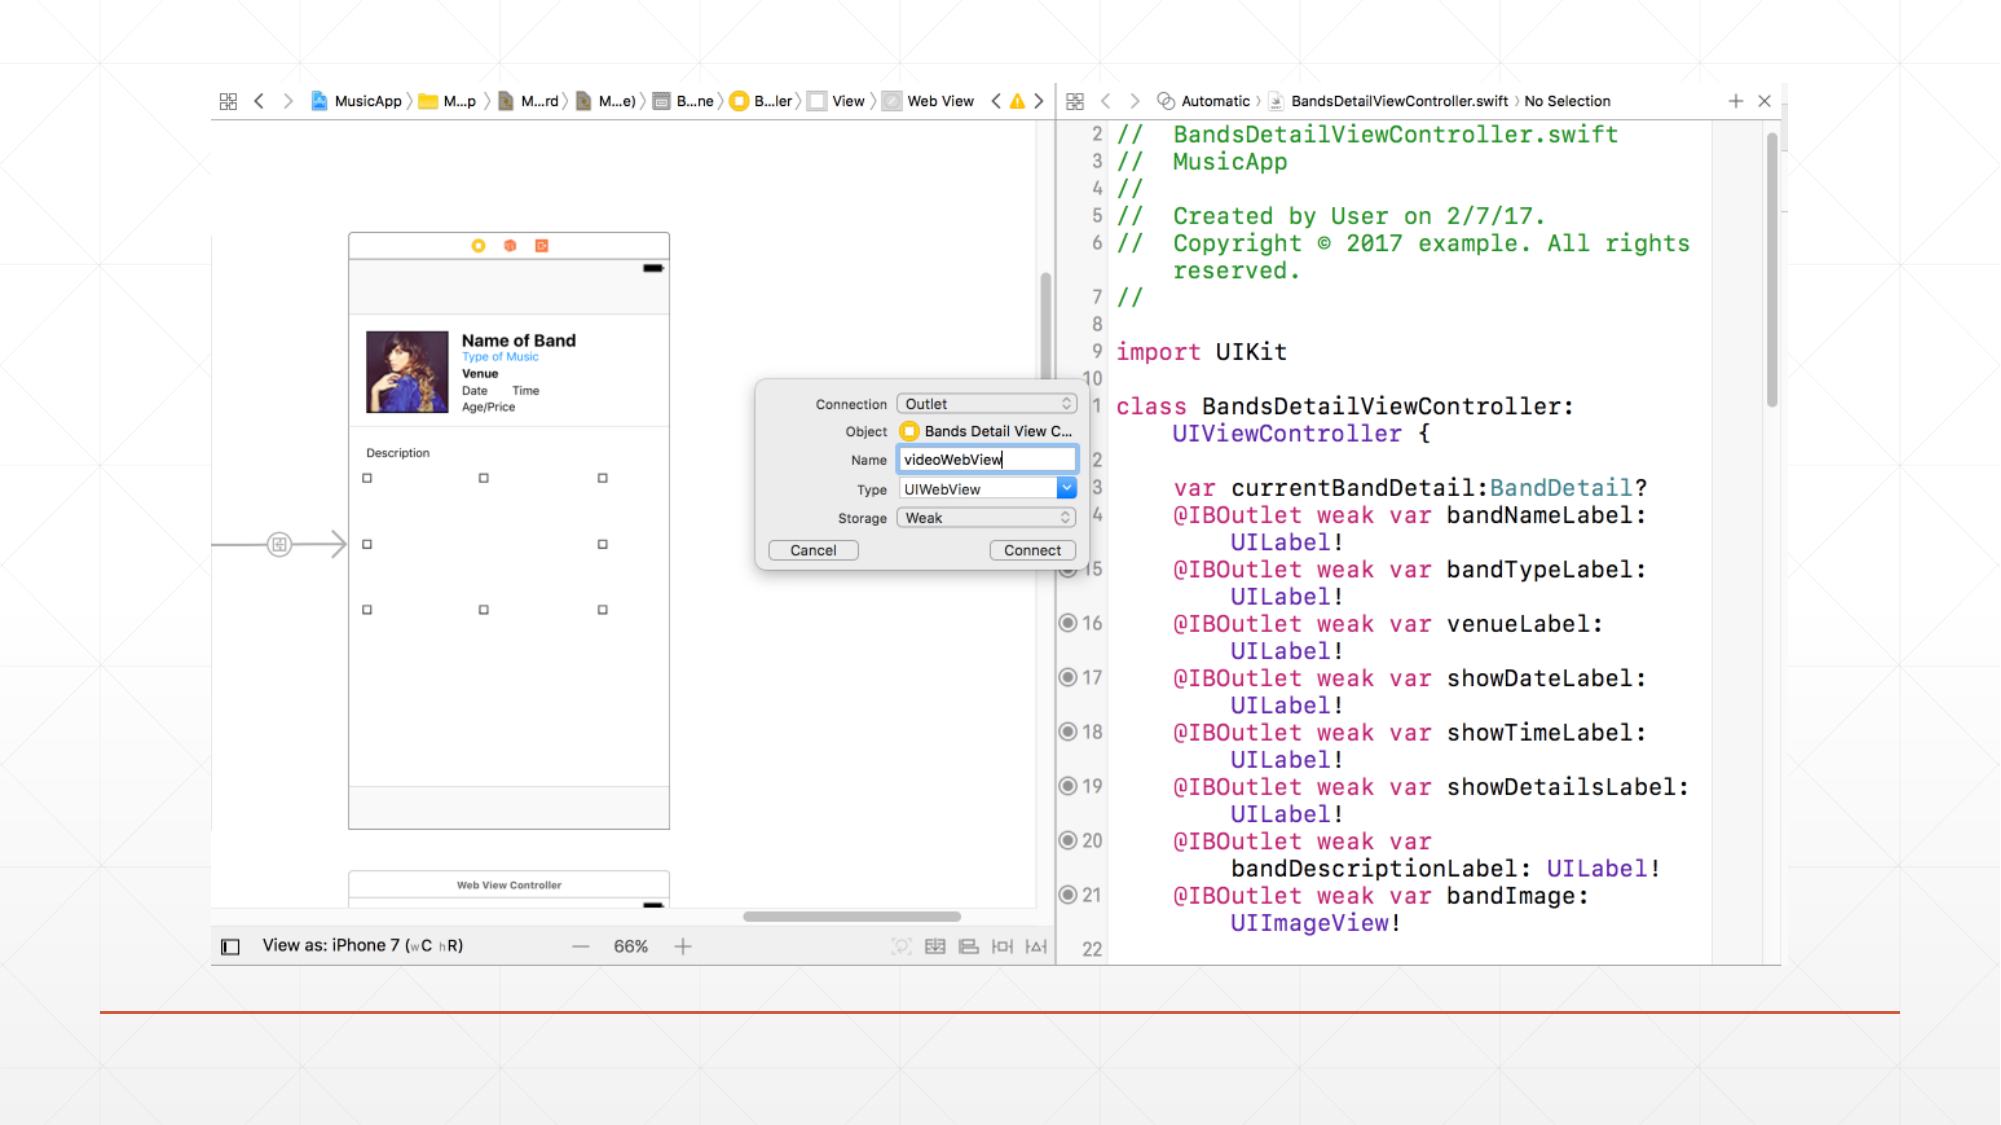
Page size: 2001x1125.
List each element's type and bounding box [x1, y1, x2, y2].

picture [211, 83, 1788, 966]
